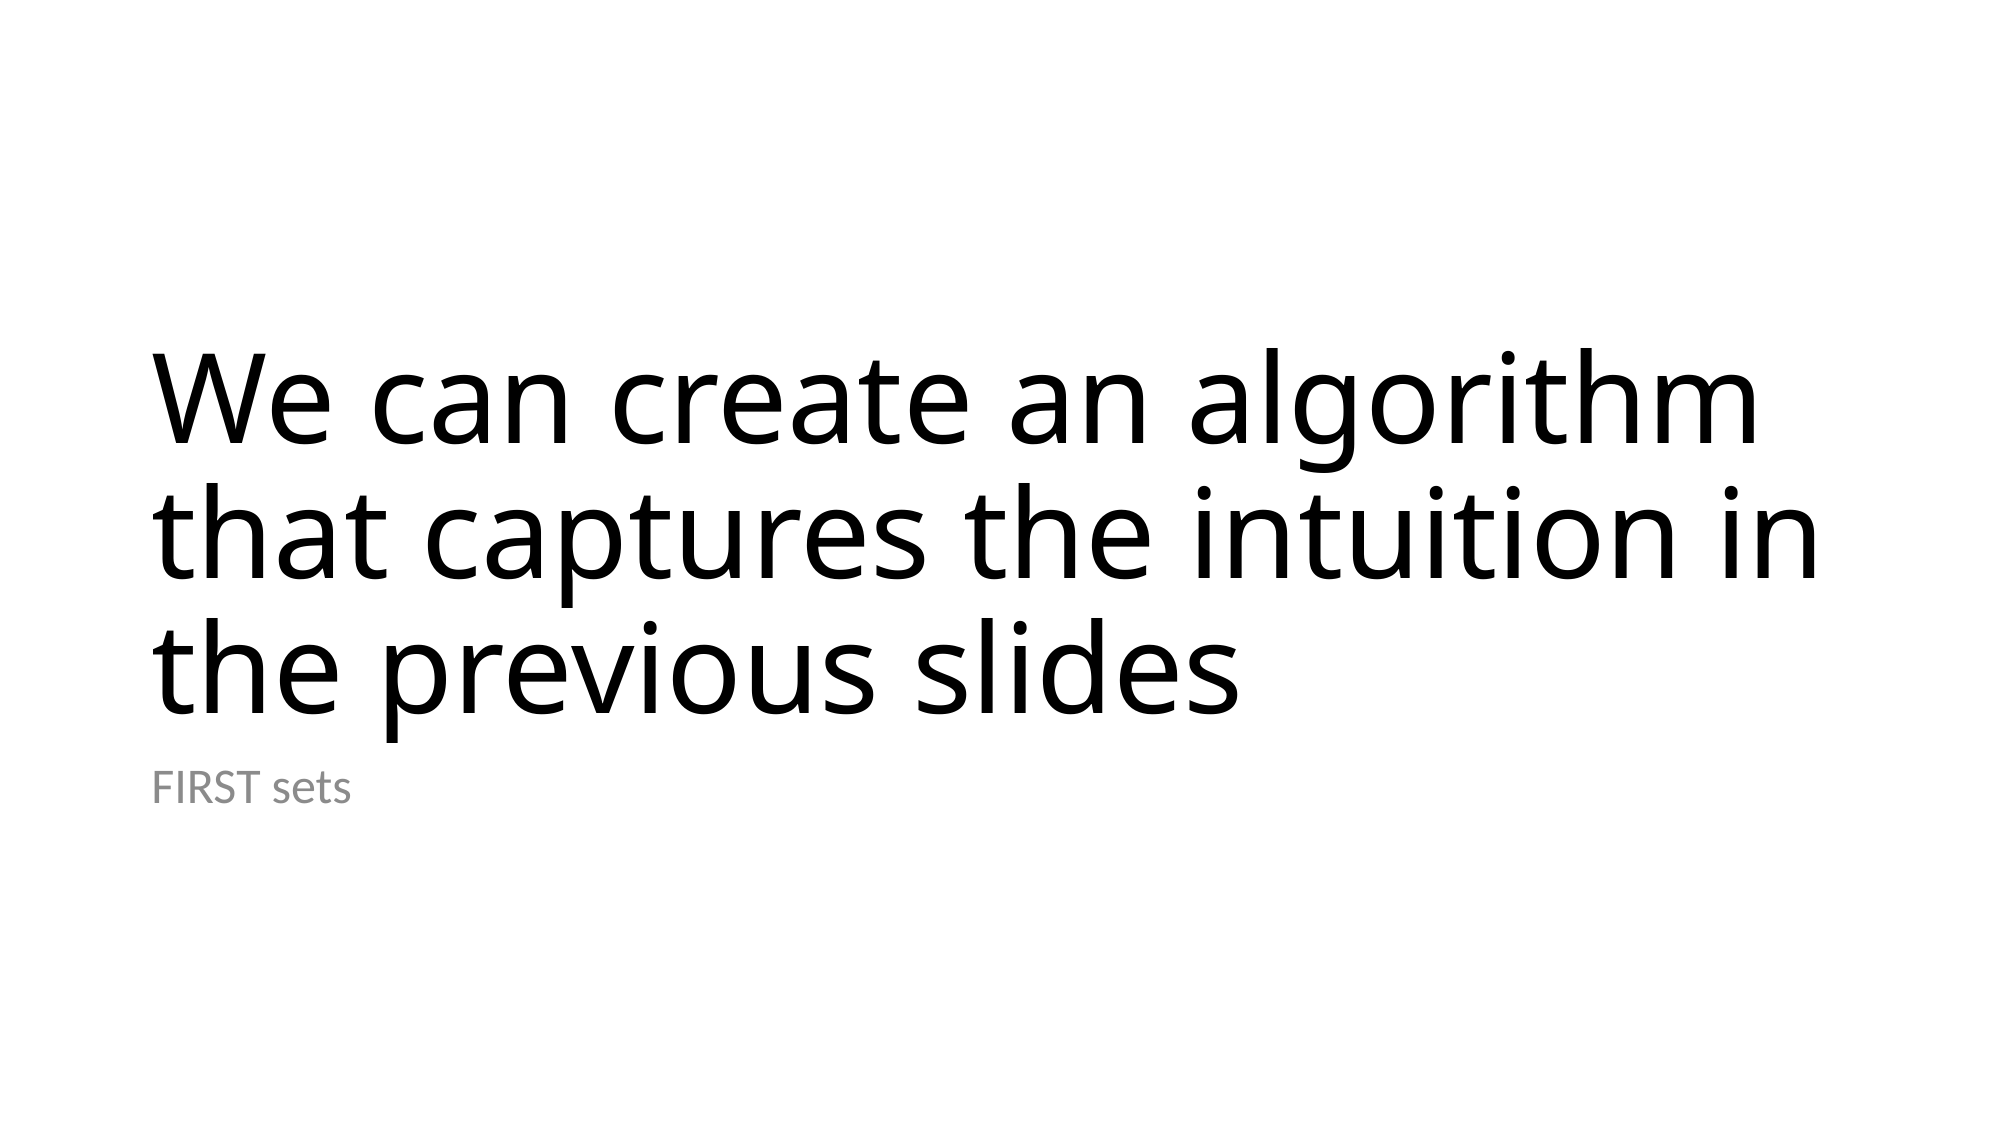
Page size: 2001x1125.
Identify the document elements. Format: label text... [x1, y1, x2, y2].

list FIRST sets [136, 752, 1862, 999]
title We can create an algorithm that captures the intuition in the previous slides [136, 280, 1862, 749]
